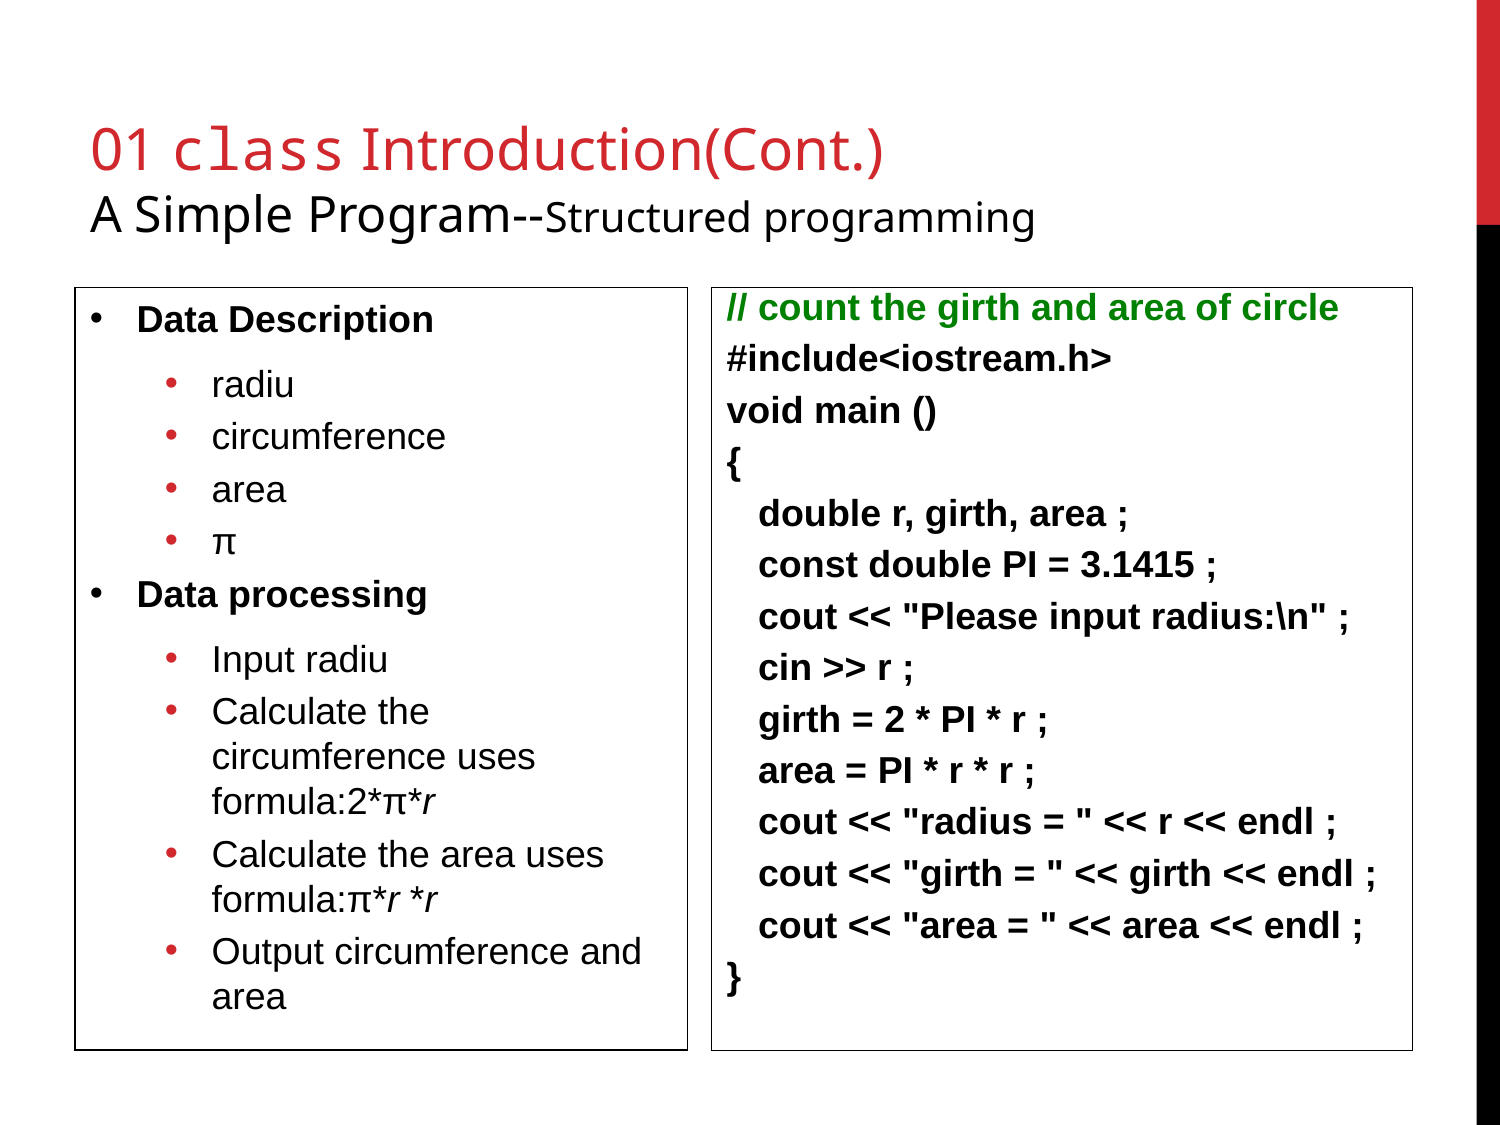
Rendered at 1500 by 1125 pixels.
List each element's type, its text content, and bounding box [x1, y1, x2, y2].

title 01 class Introduction(Cont.) A Simple Program--Structured programming [75, 24, 1388, 250]
text_box Data Description radiu circumference area π Data processing Input radiu Calculate the circumference uses formula:2*π*r Calculate the area uses formula:π*r *r Output circumference and area [74, 287, 688, 1050]
list // count the girth and area of circle #include<iostream.h> void main () { double r, girth, area ; const double PI = 3.1415 ; cout << "Please input radius:\n" ; cin >> r ; girth = 2 * PI * r ; area = PI * r * r ; cout << "radius = " << r << endl ; cout << "girth = " << girth << endl ; cout << "area = " << area << endl ; } [711, 287, 1413, 1051]
